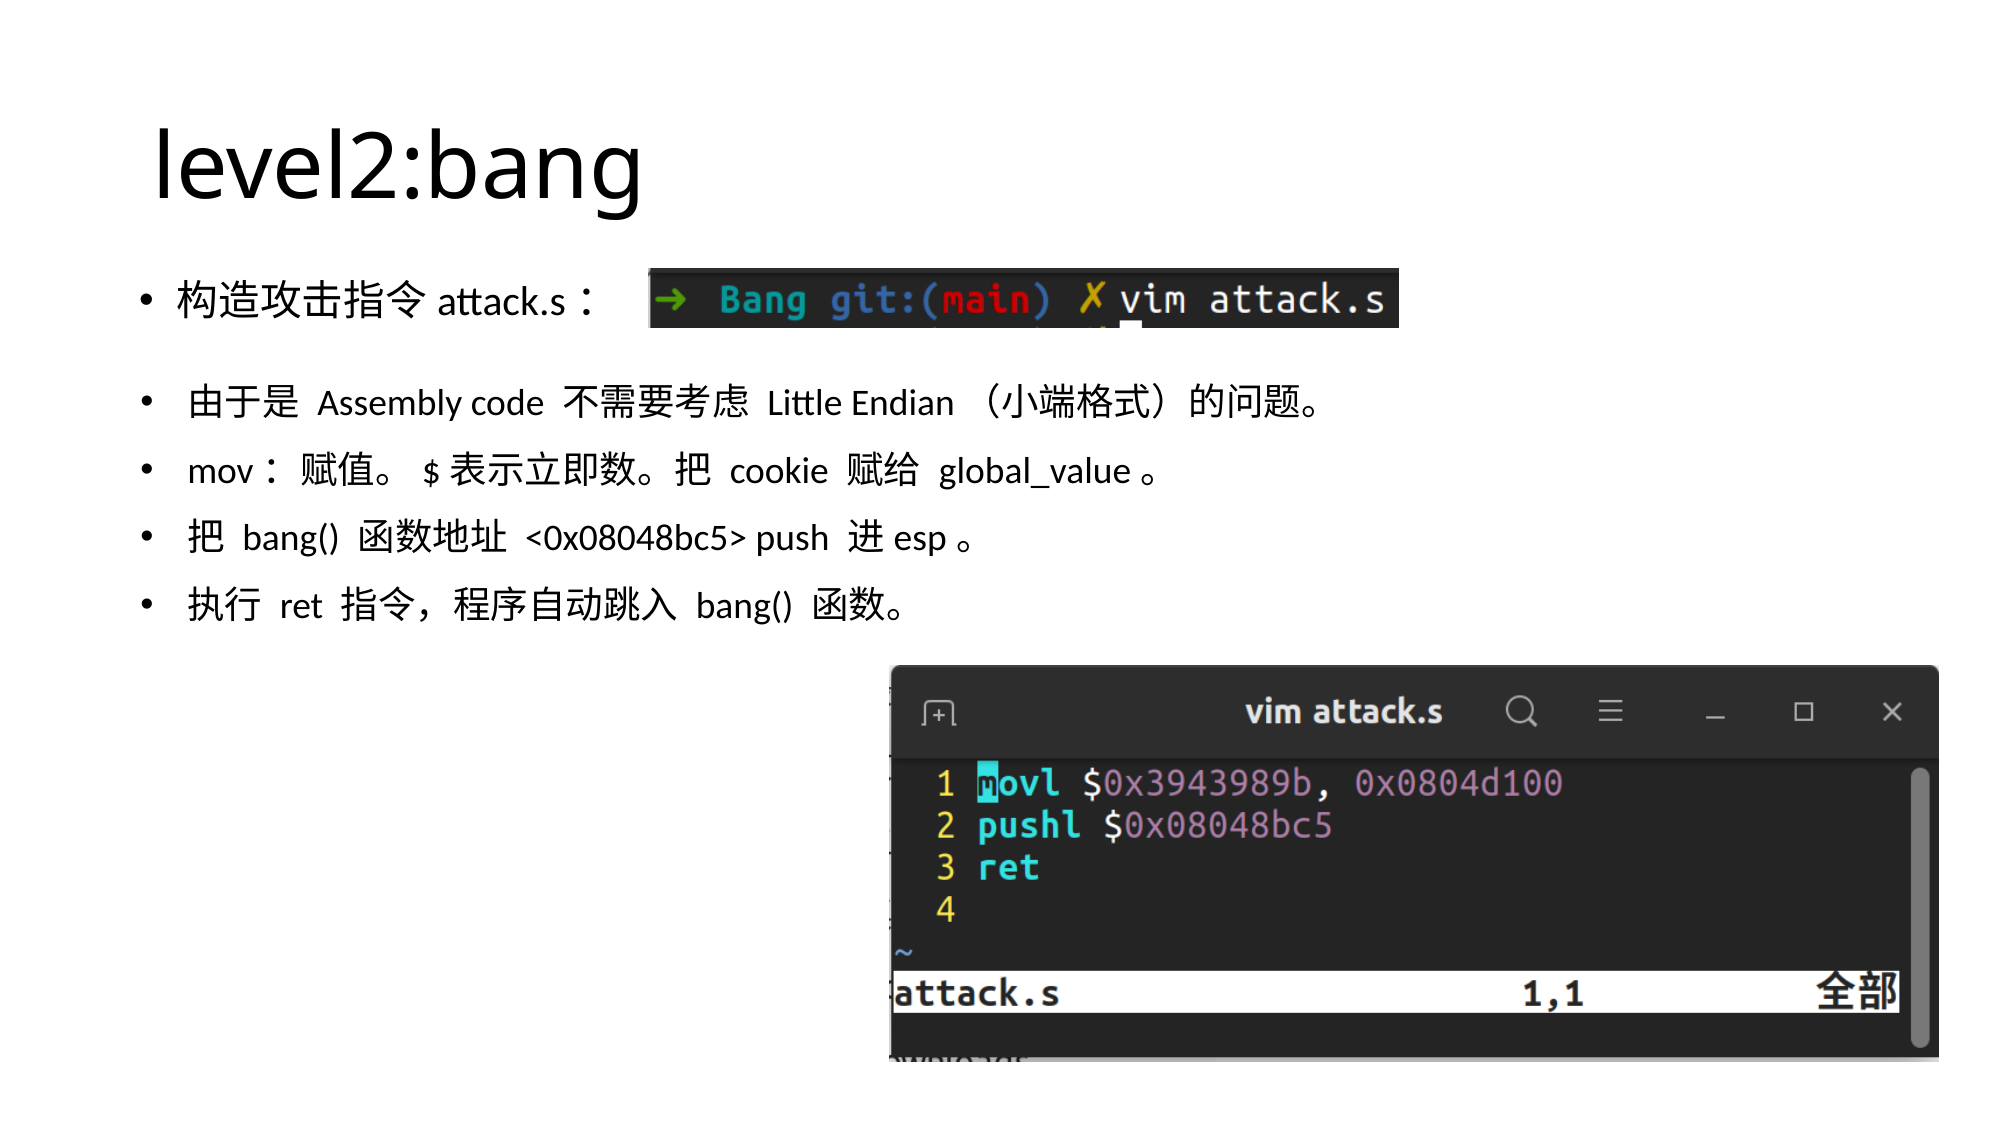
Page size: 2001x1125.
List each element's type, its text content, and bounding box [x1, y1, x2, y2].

picture [889, 665, 1939, 1062]
picture [648, 268, 1399, 328]
text_box 构造攻击指令attack.s： [123, 241, 764, 355]
title level2:bang [137, 59, 1863, 278]
text_box 由于是 Assembly code 不需要考虑 Little Endian（小端格式）的问题。 mov：赋值。$表示立即数。把 cookie 赋给 global_value。 把 bang() 函数地址 <0x08048bc5> push 进esp。 执行 ret 指令，程序自动跳入 bang() 函数。 [125, 348, 1887, 633]
